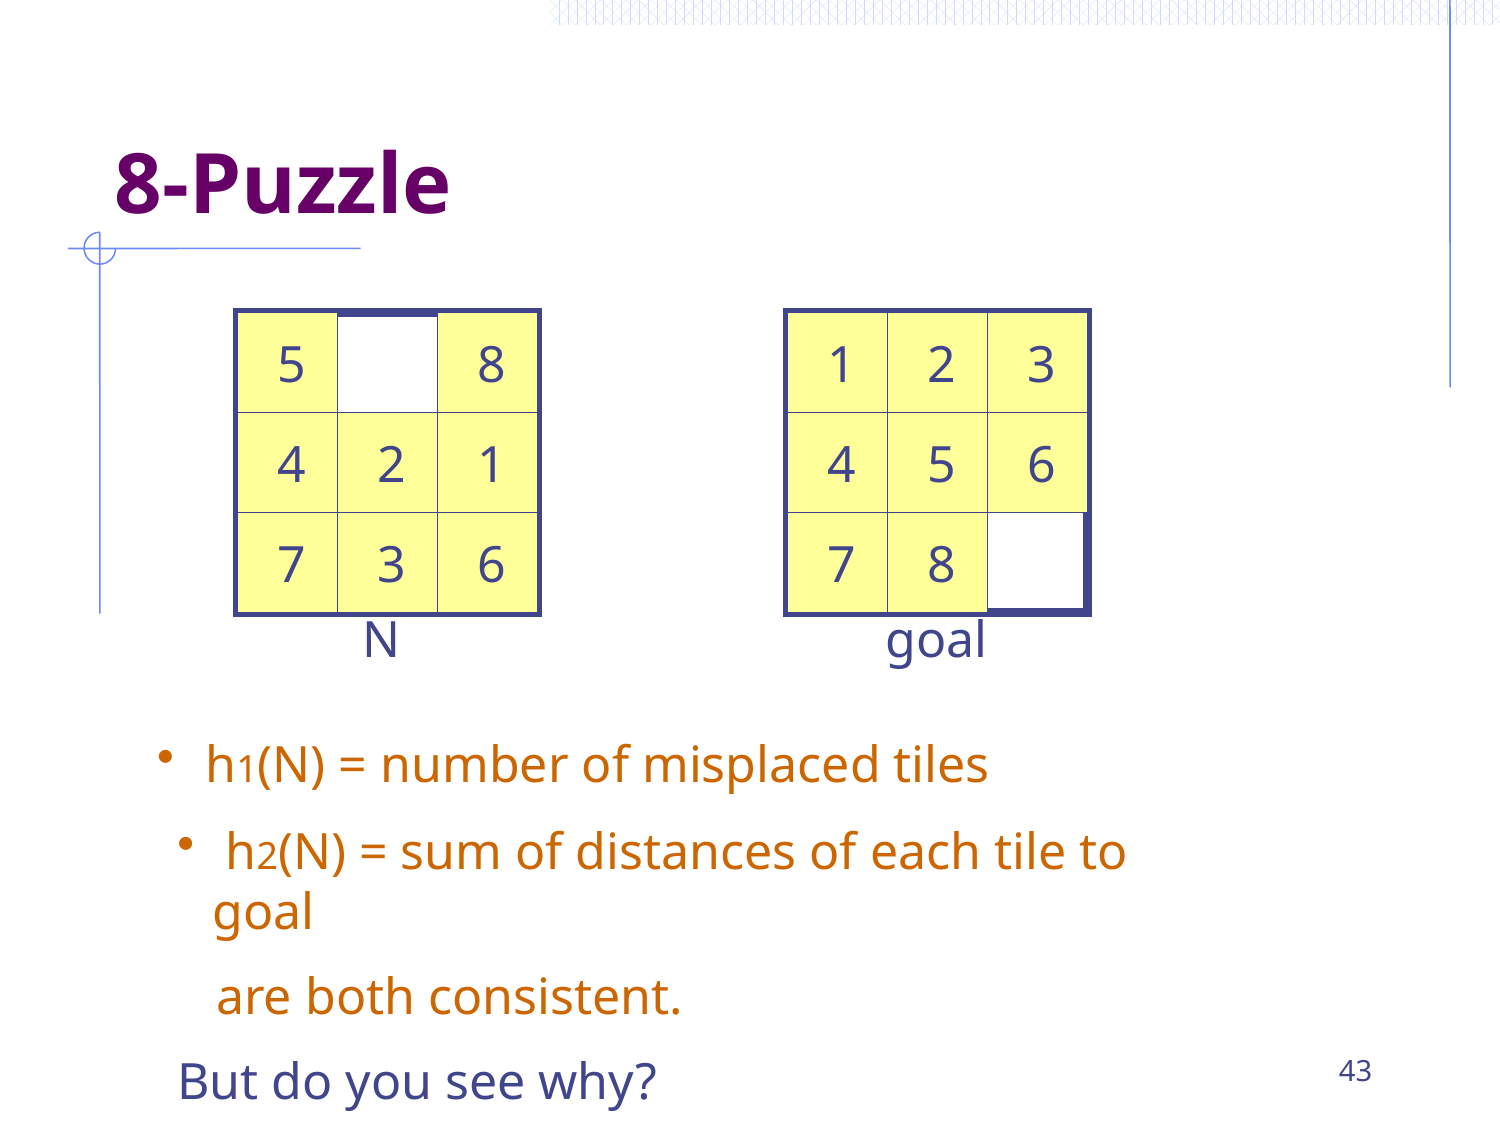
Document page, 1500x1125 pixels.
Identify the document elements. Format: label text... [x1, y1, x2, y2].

title 8-Puzzle [99, 49, 1376, 238]
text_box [787, 312, 1088, 613]
text_box goal [870, 622, 1003, 675]
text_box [162, 724, 1238, 1068]
slide_number 43 [1074, 1024, 1388, 1101]
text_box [237, 312, 538, 613]
text_box N [348, 622, 416, 675]
